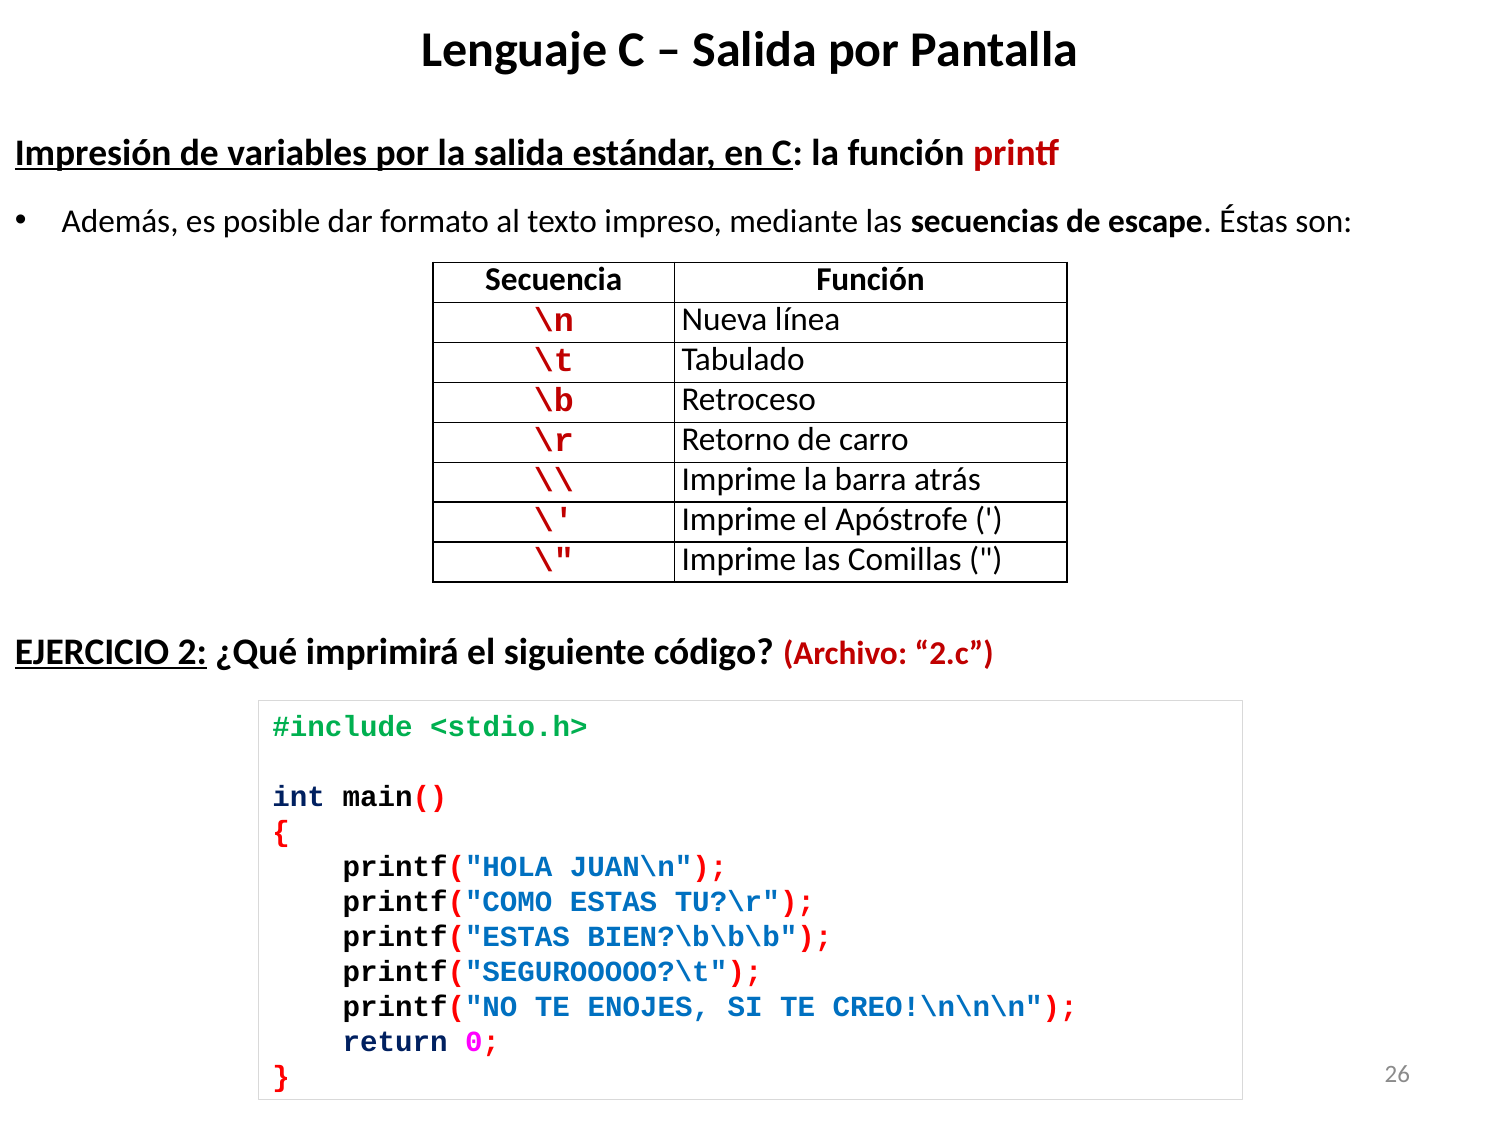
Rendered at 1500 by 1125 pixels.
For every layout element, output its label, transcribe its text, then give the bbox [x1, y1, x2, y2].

table_cell Imprime el Apóstrofe (') [675, 503, 1066, 541]
table_cell \' [434, 503, 674, 541]
table_cell Retorno de carro [675, 423, 1066, 462]
table_cell \\ [434, 463, 674, 501]
slide_number 26 [1074, 1042, 1425, 1103]
text_box Impresión de variables por la salida estándar, en C: la función printf Además, es posible dar formato al texto impreso, mediante las secuencias de escape. Éstas son: [0, 120, 1500, 247]
text_box #include <stdio.h> int main() { printf("HOLA JUAN\n"); printf("COMO ESTAS TU?\r"); printf("ESTAS BIEN?\b\b\b"); printf("SEGUROOOOO?\t"); printf("NO TE ENOJES, SI TE CREO!\n\n\n"); return 0; } [257, 699, 1243, 1100]
text_box EJERCICIO 2: ¿Qué imprimirá el siguiente código? (Archivo: “2.c”) [0, 619, 1500, 680]
table_cell \r [434, 423, 674, 462]
table_cell \b [434, 383, 674, 422]
table_cell \n [434, 303, 674, 342]
table_cell Imprime las Comillas (") [675, 543, 1066, 581]
table_cell \" [434, 543, 674, 581]
table_cell Imprime la barra atrás [675, 463, 1066, 501]
table_cell \t [434, 343, 674, 382]
table_header Función [675, 263, 1066, 302]
table_cell Nueva línea [675, 303, 1066, 342]
table_cell Retroceso [675, 383, 1066, 422]
table_cell Tabulado [675, 343, 1066, 382]
table_header Secuencia [434, 263, 674, 302]
title Lenguaje C – Salida por Pantalla [75, 0, 1425, 93]
